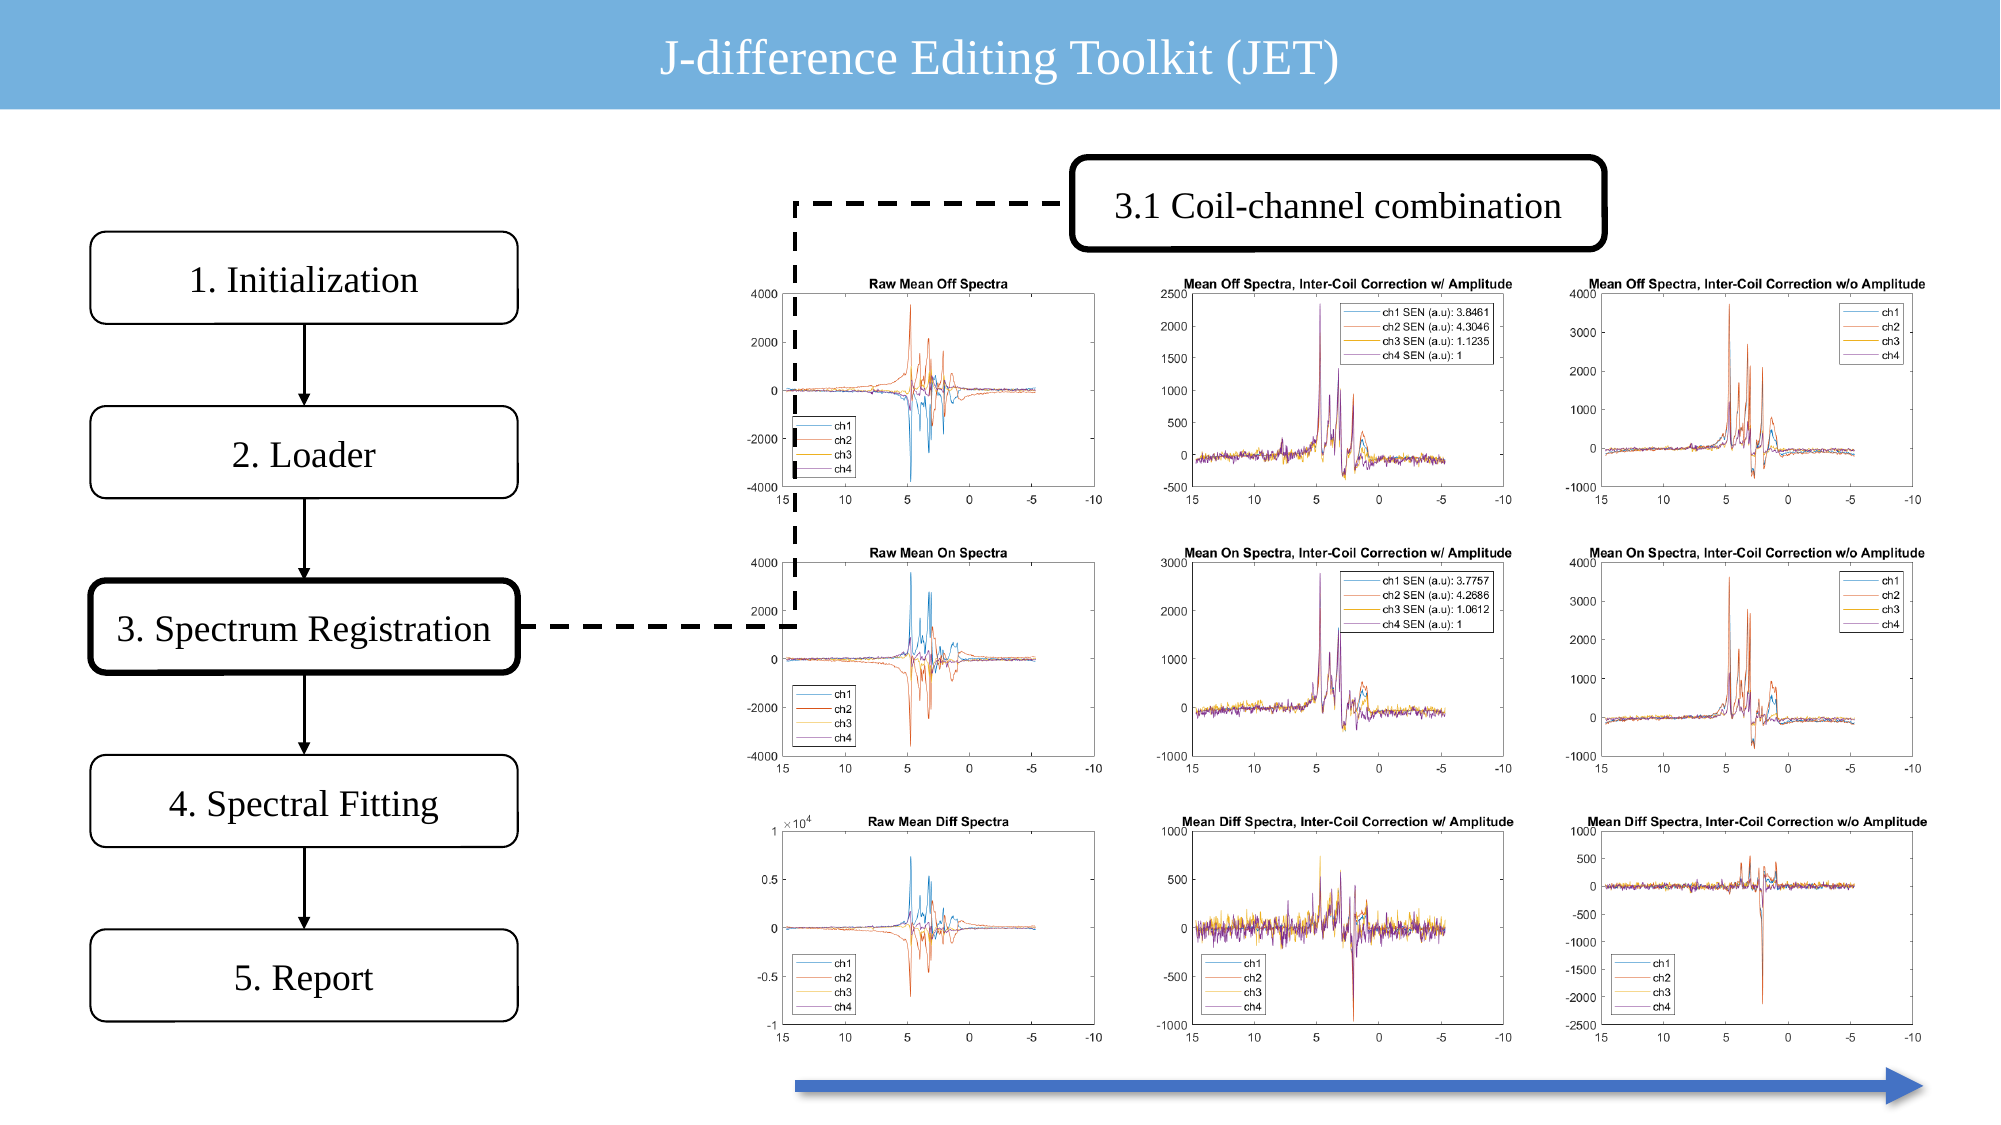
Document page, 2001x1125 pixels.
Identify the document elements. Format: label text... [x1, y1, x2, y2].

picture [740, 262, 1940, 1056]
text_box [517, 203, 1073, 627]
text_box 3. Spectrum Registration [89, 579, 519, 674]
text_box 3.1 Coil-channel combination [1071, 156, 1606, 251]
text_box 5. Report [89, 928, 519, 1023]
text_box 1. Initialization [89, 230, 517, 325]
text_box 2. Loader [89, 405, 517, 500]
text_box 4. Spectral Fitting [89, 753, 519, 849]
text_box J-difference Editing Toolkit (JET) [0, 0, 2000, 110]
